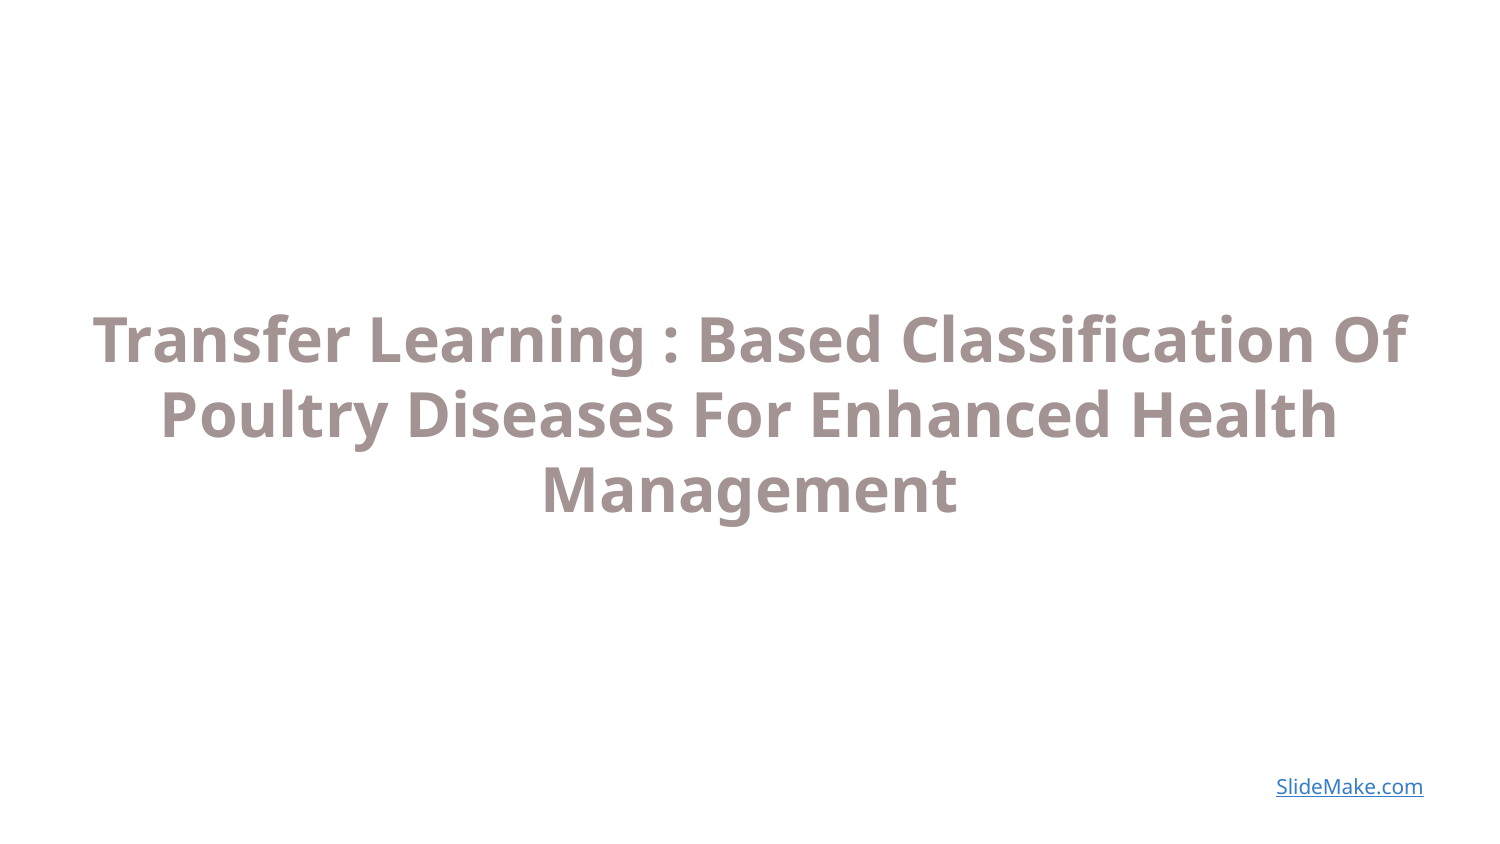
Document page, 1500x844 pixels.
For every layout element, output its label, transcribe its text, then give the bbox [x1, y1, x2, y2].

text_box SlideMake.com [1199, 749, 1500, 825]
text_box Transfer Learning : Based Classification Of Poultry Diseases For Enhanced Health Management [74, 374, 1425, 450]
